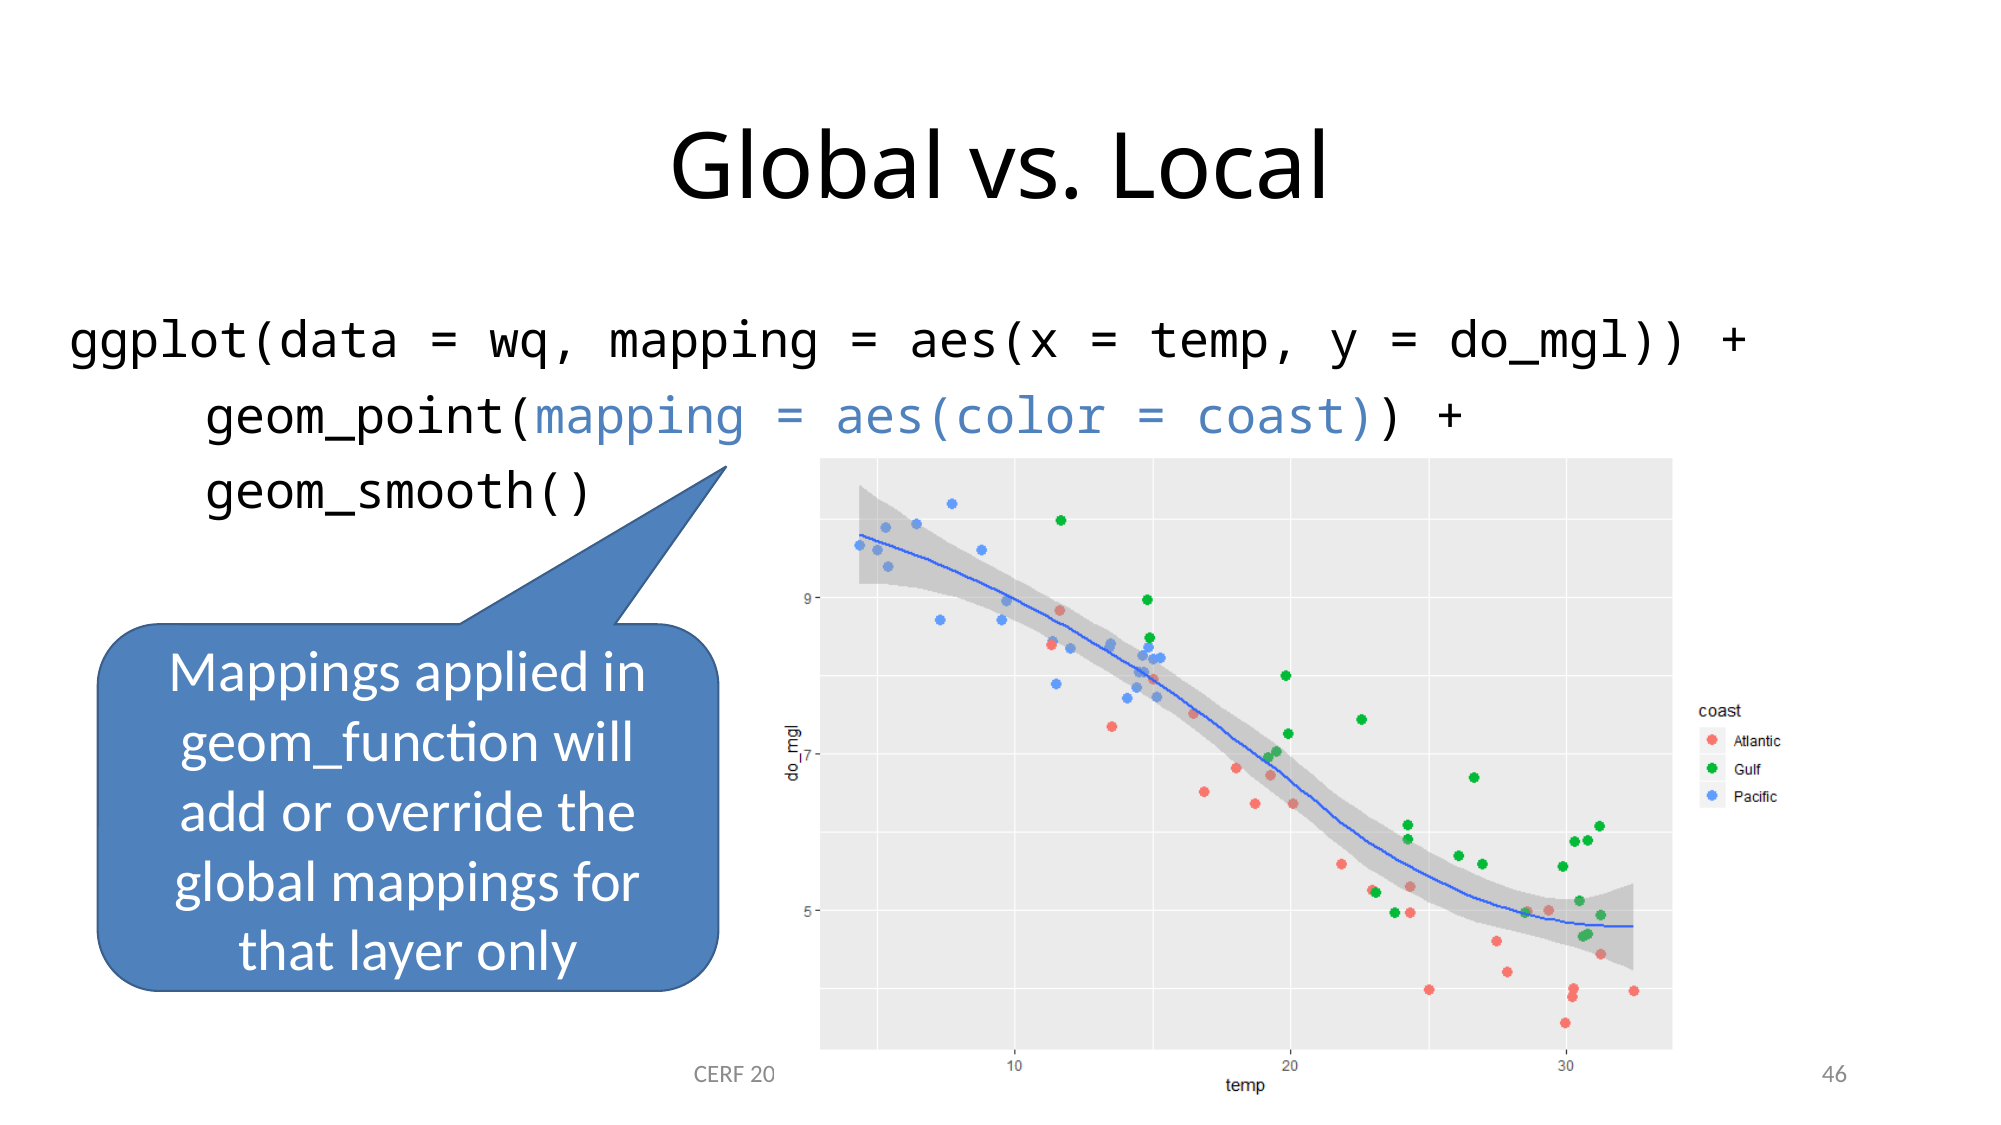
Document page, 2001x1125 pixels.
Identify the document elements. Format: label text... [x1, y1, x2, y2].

text_box Mappings applied in geom_function will add or override the global mappings for that layer only [96, 465, 728, 992]
title Global vs. Local [137, 59, 1863, 278]
slide_number 46 [1798, 1042, 1863, 1103]
list ggplot(data = wq, mapping = aes(x = temp, y = do_mgl)) + geom_point(mapping = aes(color = coast)) + geom_smooth() [40, 299, 1957, 1014]
picture [774, 450, 1798, 1103]
footer CERF 2019 | The Next Step with R | Cressman and Dunnigan [662, 1042, 774, 1103]
